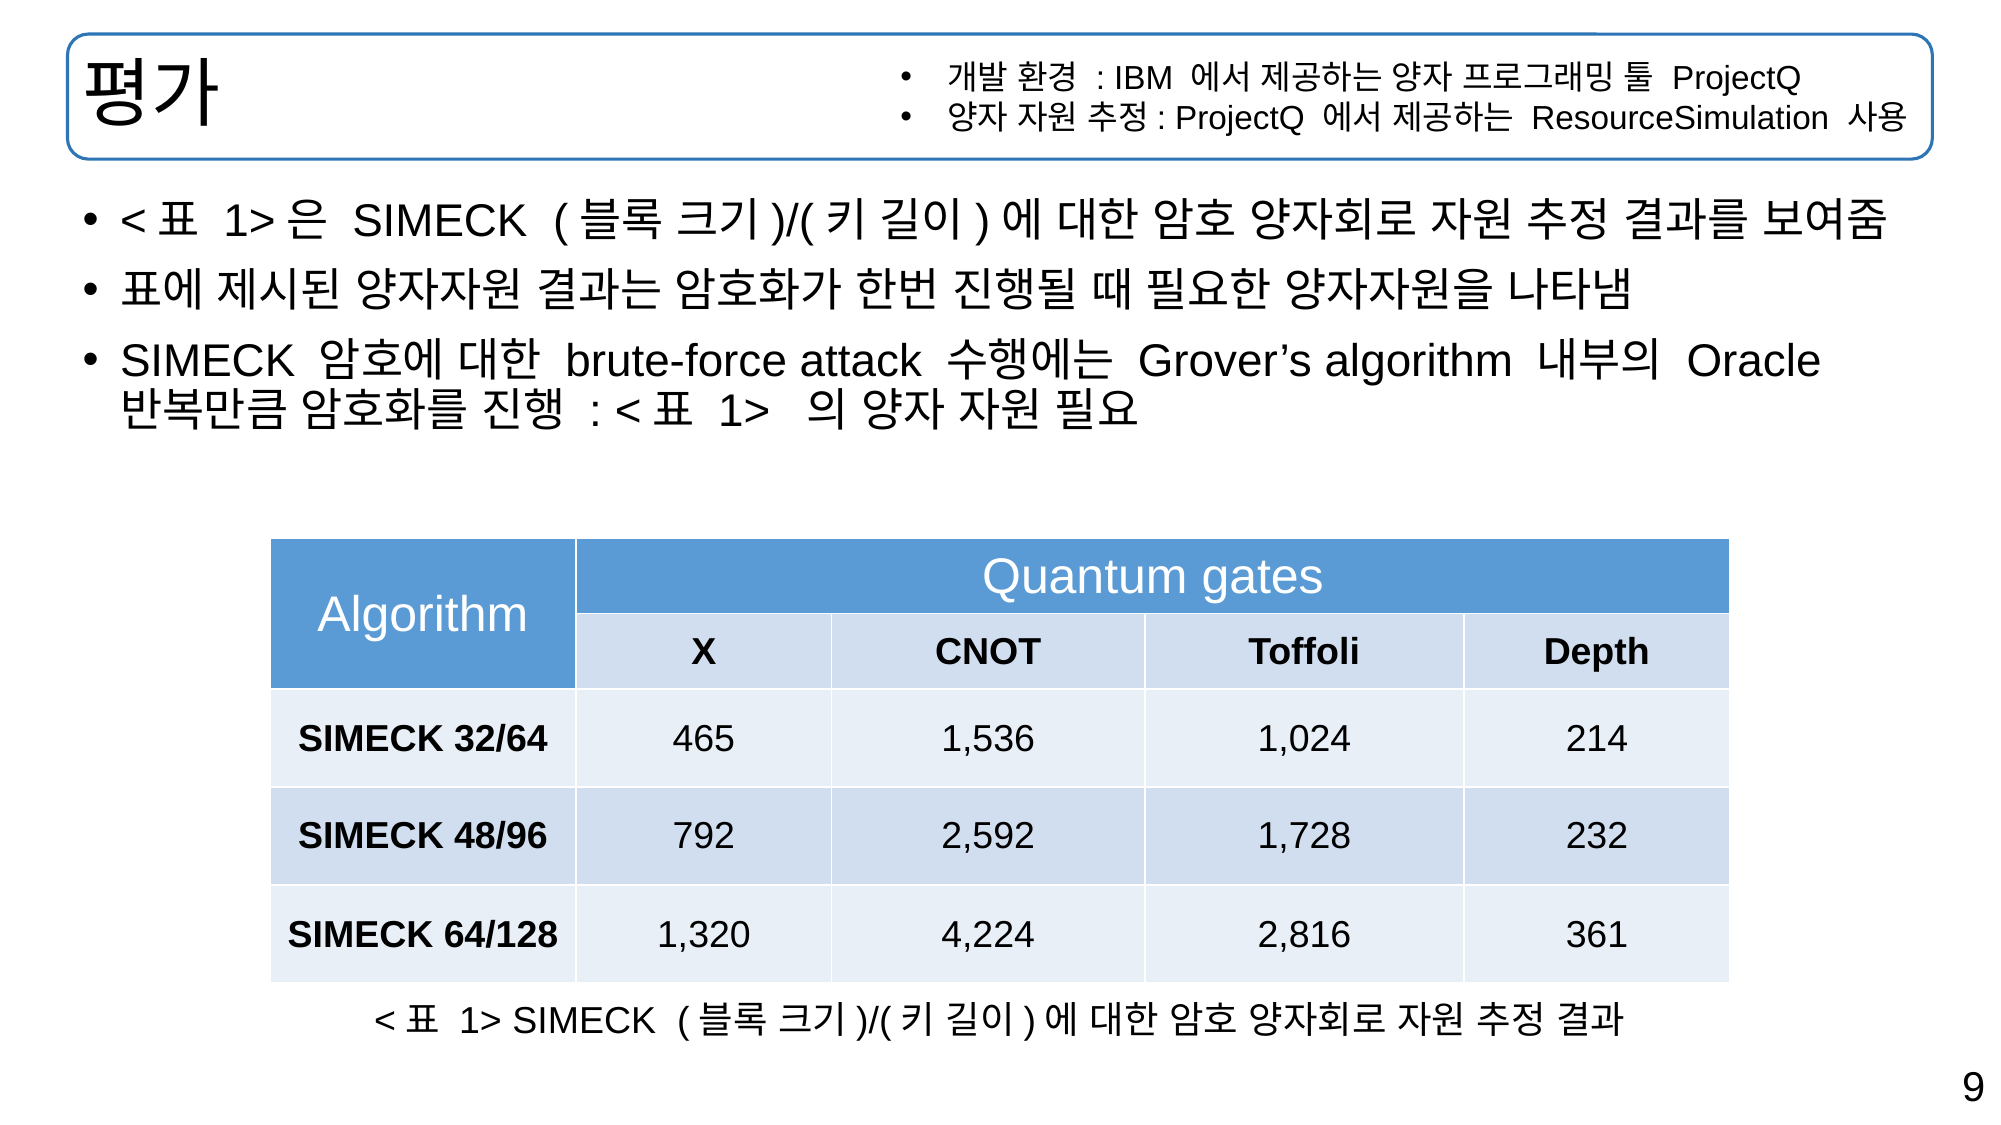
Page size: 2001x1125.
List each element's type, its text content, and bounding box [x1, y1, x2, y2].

table_cell 1,320 [577, 886, 831, 982]
table_cell 465 [577, 690, 831, 786]
table_cell 1,728 [1146, 788, 1463, 884]
table_cell Toffoli [1146, 614, 1463, 688]
table_cell 2,816 [1146, 886, 1463, 982]
text_box <표 1> SIMECK (블록 크기)/(키 길이)에 대한 암호 양자회로 자원 추정 결과 [359, 988, 1641, 1049]
table_cell 232 [1465, 788, 1729, 884]
table_cell 214 [1465, 690, 1729, 786]
table_cell 4,224 [832, 886, 1144, 982]
table_cell 792 [577, 788, 831, 884]
table_header Quantum gates [577, 539, 1729, 613]
table_cell SIMECK 64/128 [271, 886, 575, 982]
table_cell CNOT [832, 614, 1144, 688]
table_cell 2,592 [832, 788, 1144, 884]
table_cell Depth [1465, 614, 1729, 688]
table_cell 1,536 [832, 690, 1144, 786]
table_cell 1,024 [1146, 690, 1463, 786]
table_cell SIMECK 48/96 [271, 788, 575, 884]
text_box 개발 환경 : IBM 에서 제공하는 양자 프로그래밍 툴 ProjectQ 양자 자원 추정: ProjectQ 에서 제공하는 ResourceSimulation 사용 [885, 48, 1923, 144]
table_cell SIMECK 32/64 [271, 690, 575, 786]
title 평가 [67, 34, 1933, 160]
table_cell X [577, 614, 831, 688]
table_cell 361 [1465, 886, 1729, 982]
table_header Algorithm [271, 539, 575, 688]
